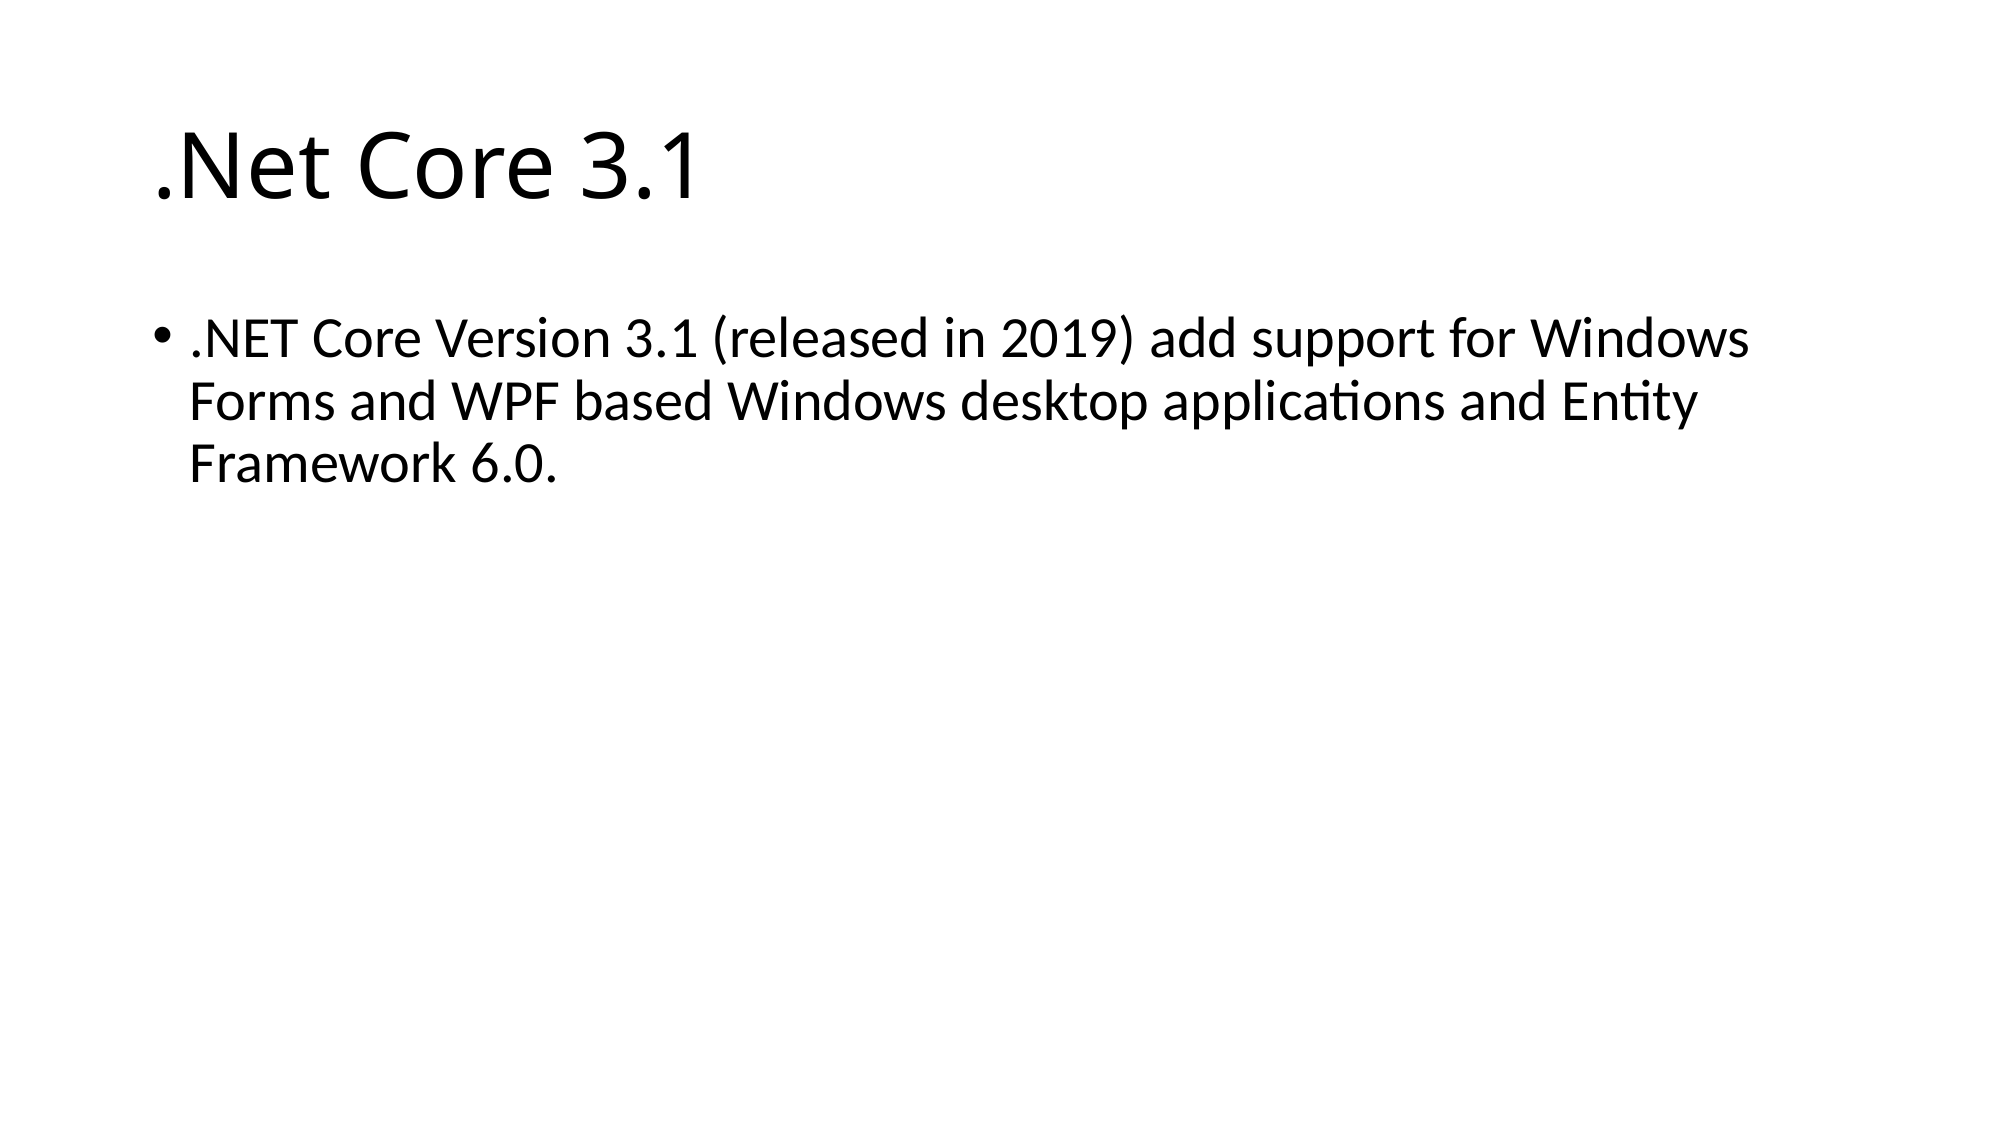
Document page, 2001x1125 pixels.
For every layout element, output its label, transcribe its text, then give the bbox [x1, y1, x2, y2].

title .Net Core 3.1 [137, 59, 1863, 278]
list .NET Core Version 3.1 (released in 2019) add support for Windows Forms and WPF based Windows desktop applications and Entity Framework 6.0. [137, 299, 1863, 1014]
